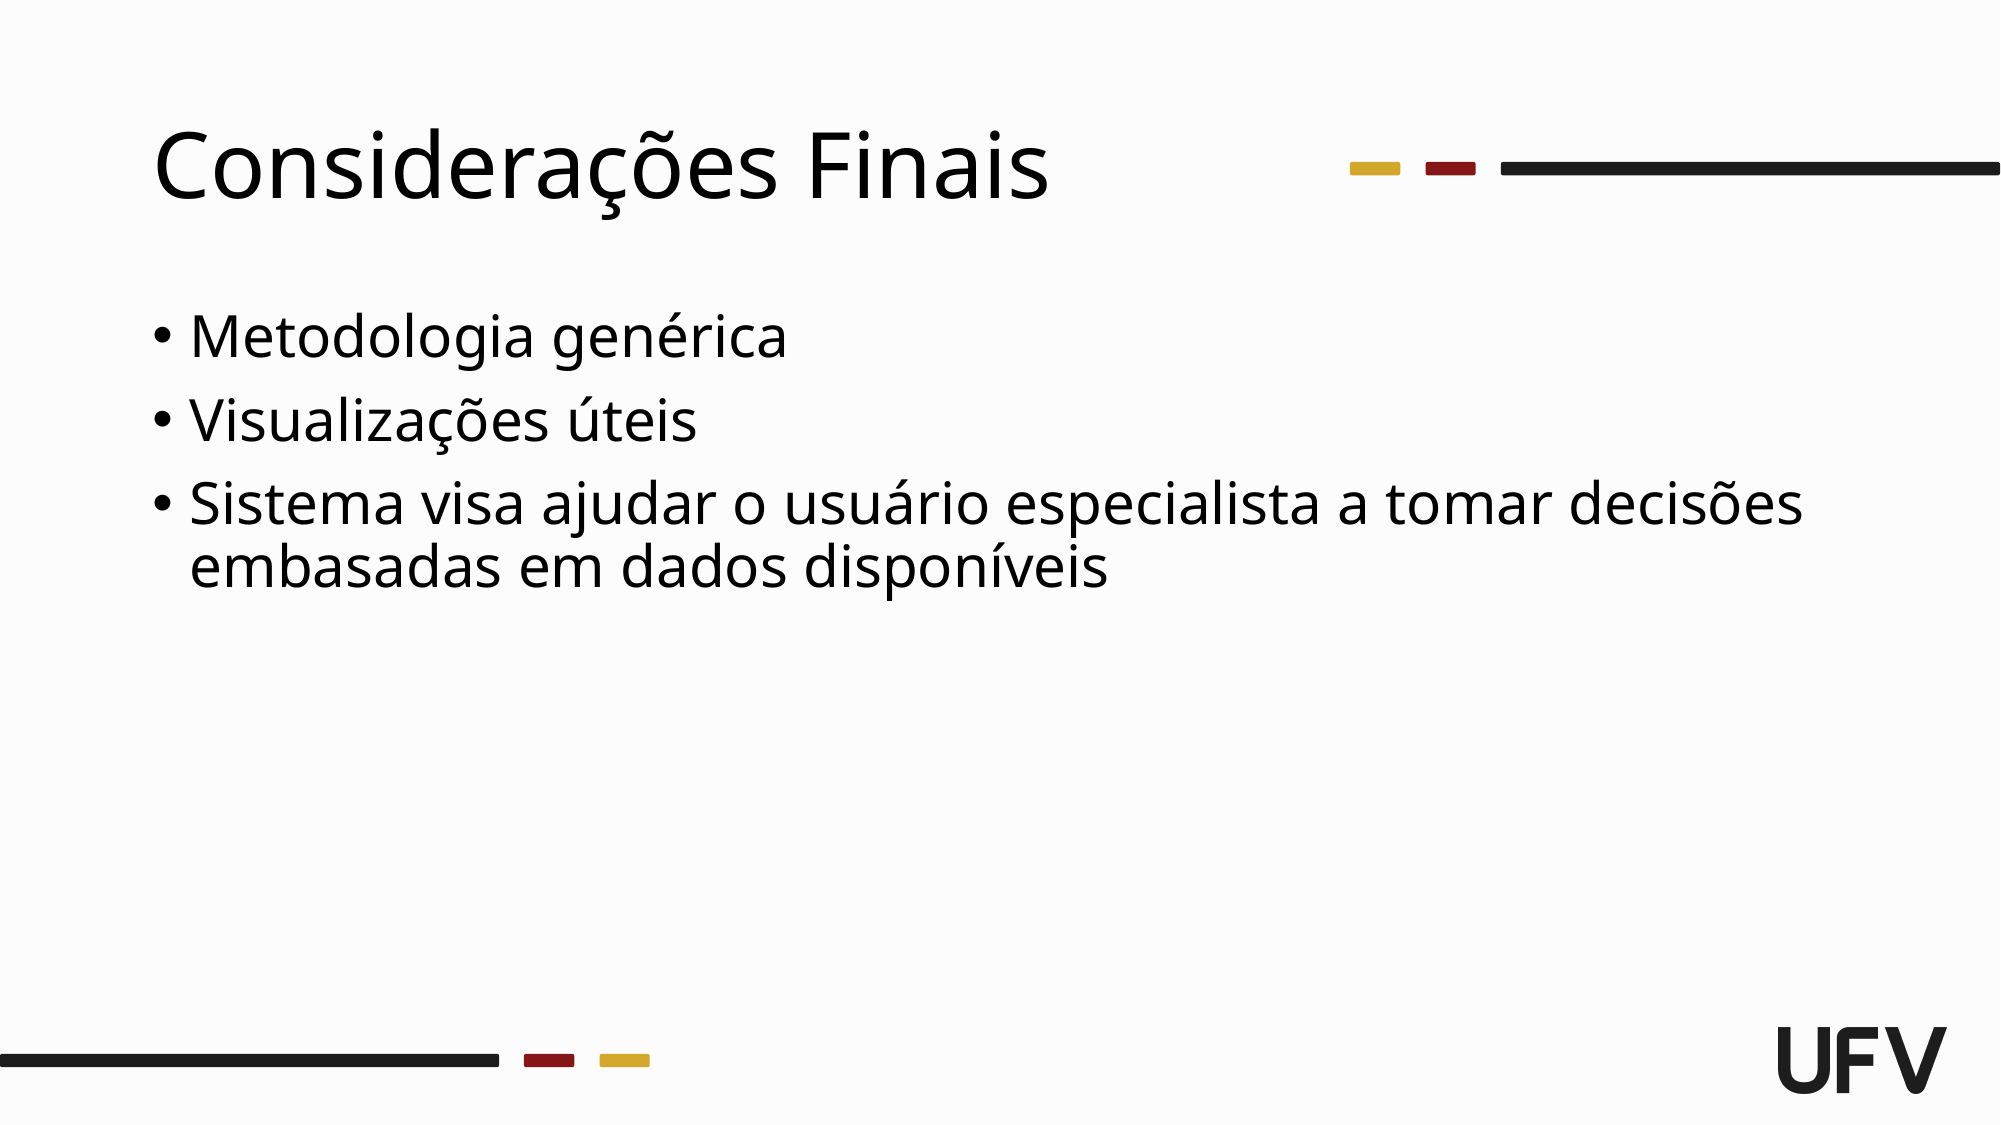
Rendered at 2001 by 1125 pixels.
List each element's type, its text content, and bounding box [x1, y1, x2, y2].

picture [1778, 1027, 1947, 1094]
list Metodologia genérica Visualizações úteis Sistema visa ajudar o usuário especialista a tomar decisões embasadas em dados disponíveis [137, 299, 1863, 1014]
title Considerações Finais [137, 59, 1350, 278]
